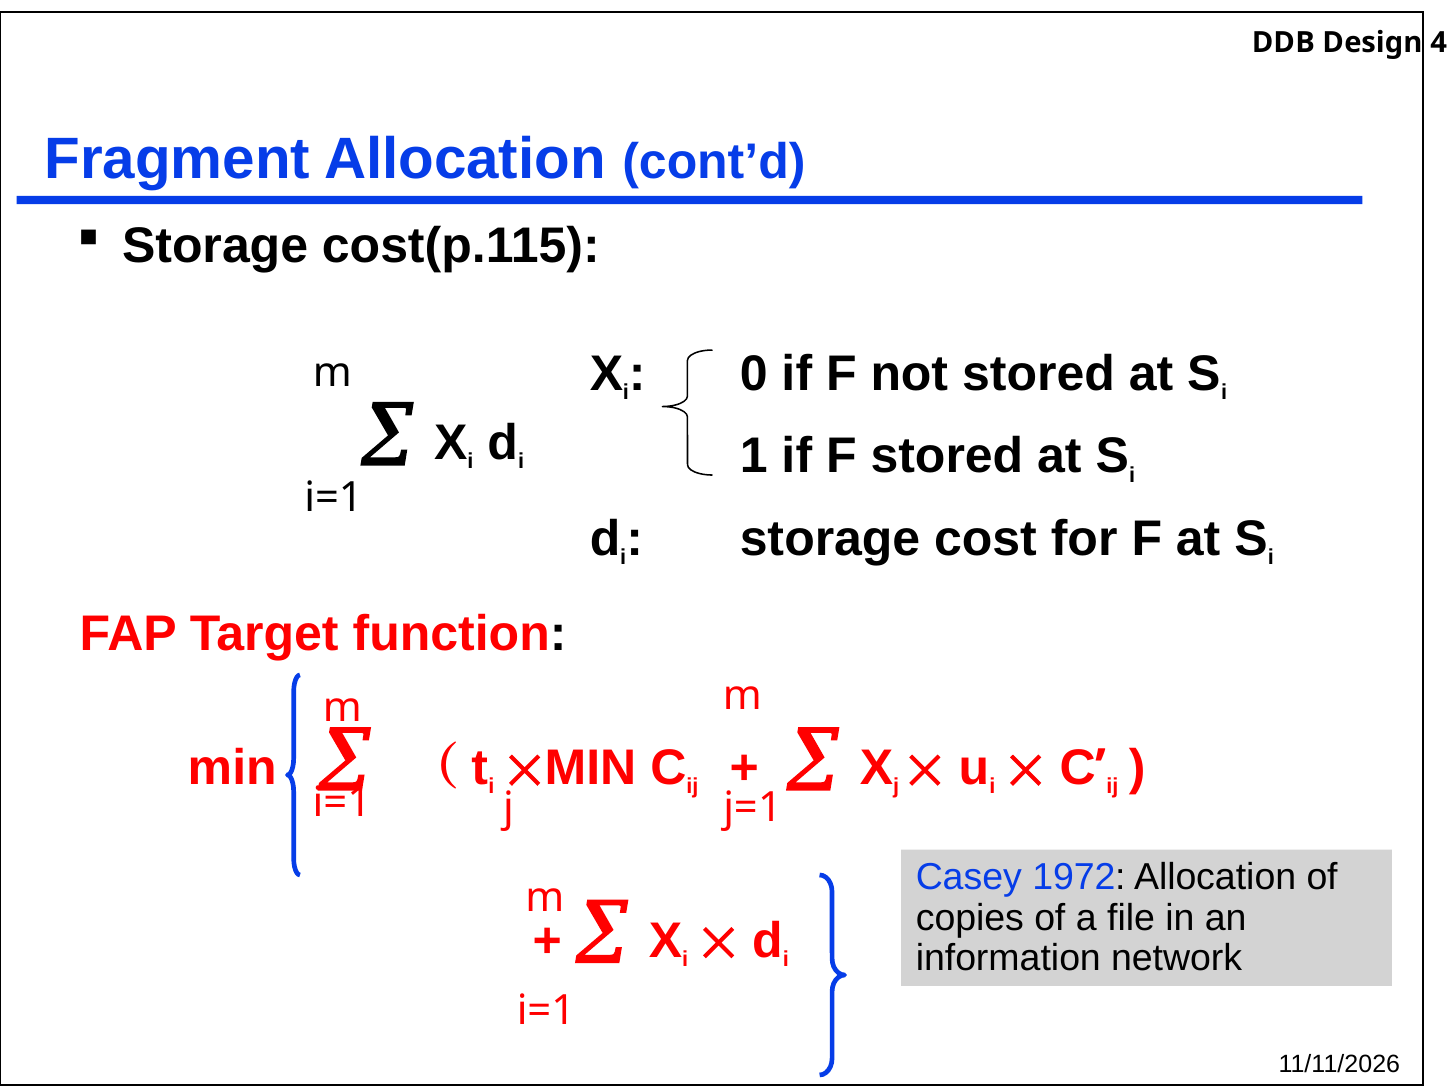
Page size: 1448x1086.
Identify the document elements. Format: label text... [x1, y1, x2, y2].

text_box m [298, 337, 367, 403]
text_box i=1 [287, 462, 381, 528]
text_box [172, 659, 1448, 1076]
text_box  Xi di [137, 387, 569, 563]
title Fragment Allocation (cont’d) [30, 17, 1404, 199]
list Storage cost(p.115): [62, 212, 1275, 313]
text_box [574, 337, 1338, 575]
text_box FAP Target function: [64, 599, 582, 669]
